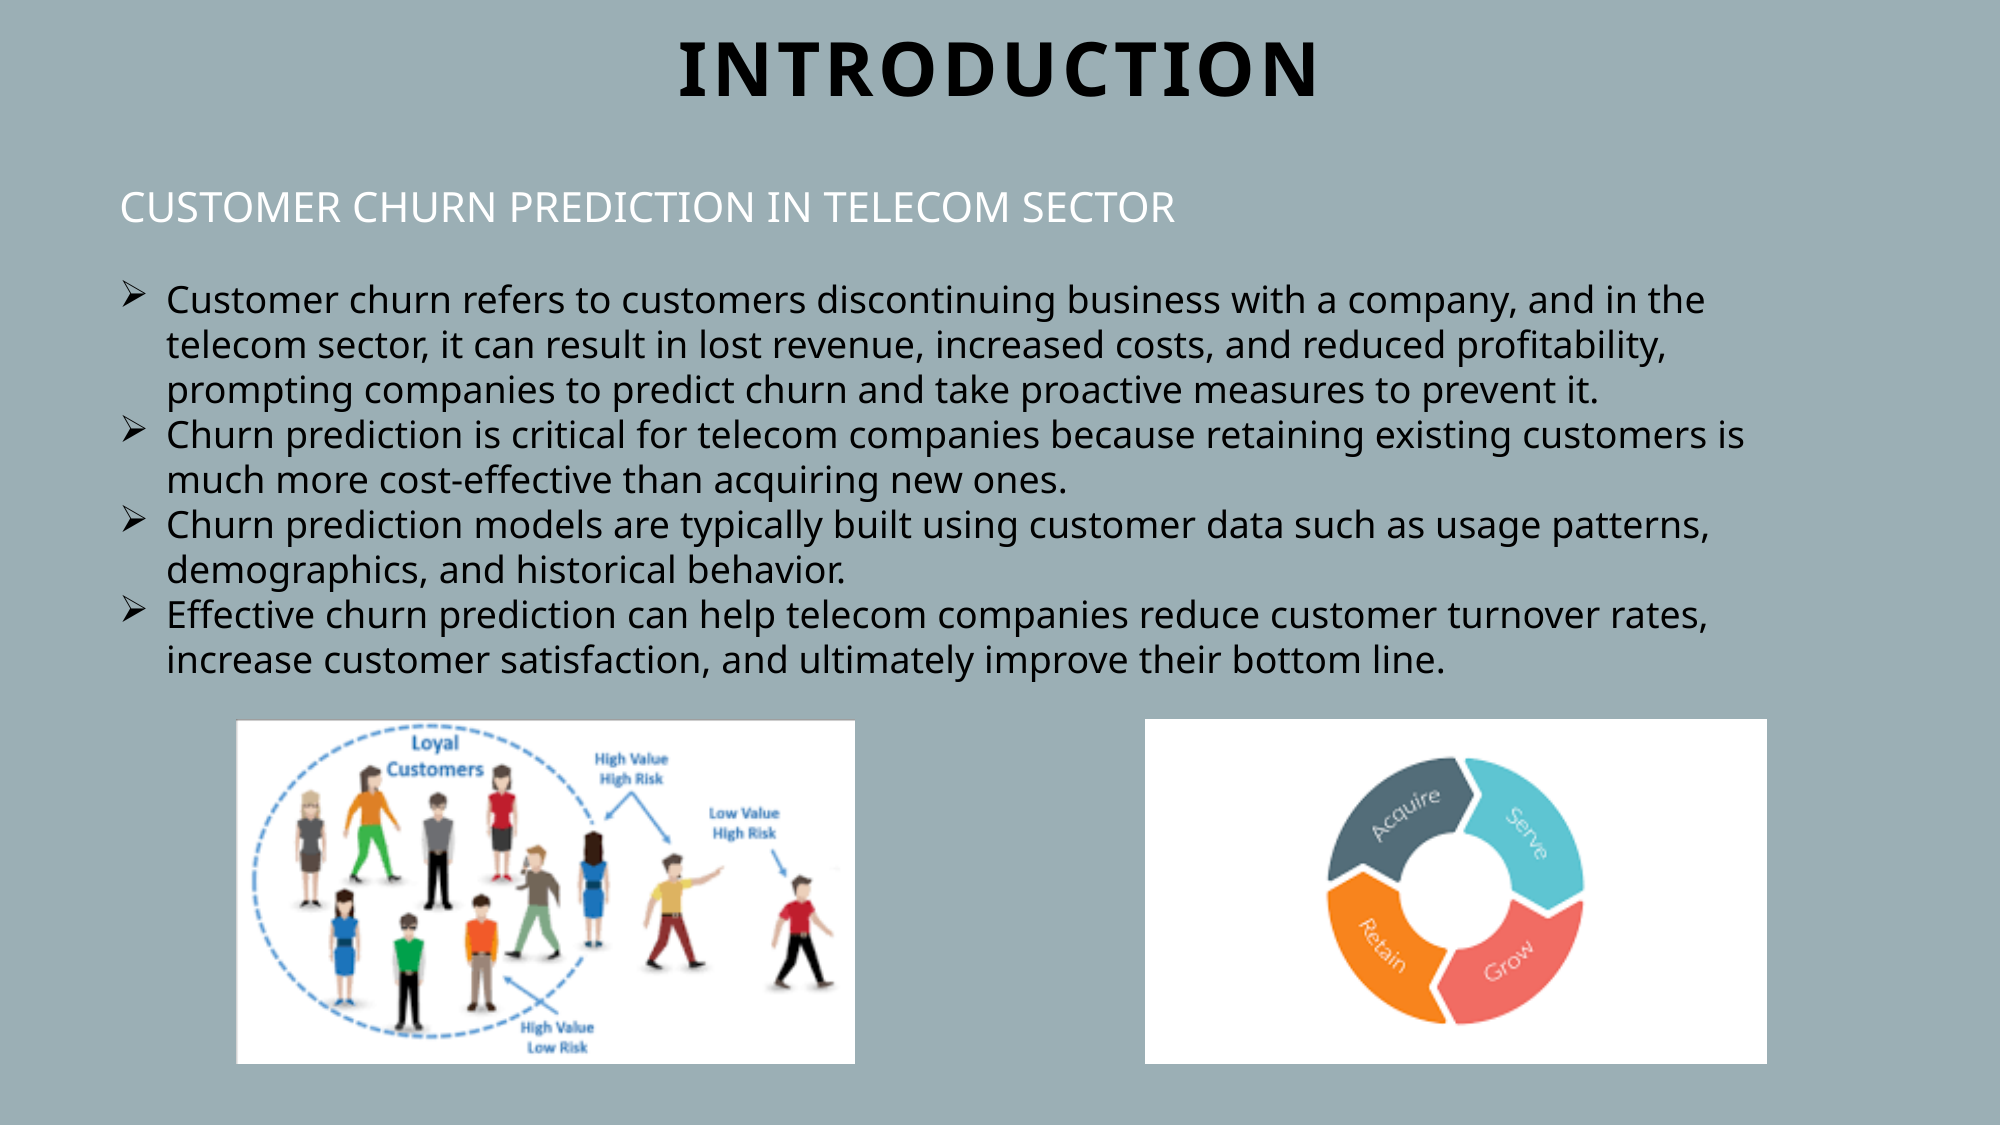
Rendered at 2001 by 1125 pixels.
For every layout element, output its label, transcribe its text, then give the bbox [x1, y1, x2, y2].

title INTRODUCTION [101, 0, 1899, 147]
picture [1145, 719, 1767, 1064]
picture [236, 719, 855, 1064]
text_box CUSTOMER CHURN PREDICTION IN TELECOM SECTOR Customer churn refers to customers discontinuing business with a company, and in the telecom sector, it can result in lost revenue, increased costs, and reduced profitability, prompting companies to predict churn and take proactive measures to prevent it. Churn prediction is critical for telecom companies because retaining existing customers is much more cost-effective than acquiring new ones. Churn prediction models are typically built using customer data such as usage patterns, demographics, and historical behavior. Effective churn prediction can help telecom companies reduce customer turnover rates, increase customer satisfaction, and ultimately improve their bottom line. [104, 173, 1795, 734]
